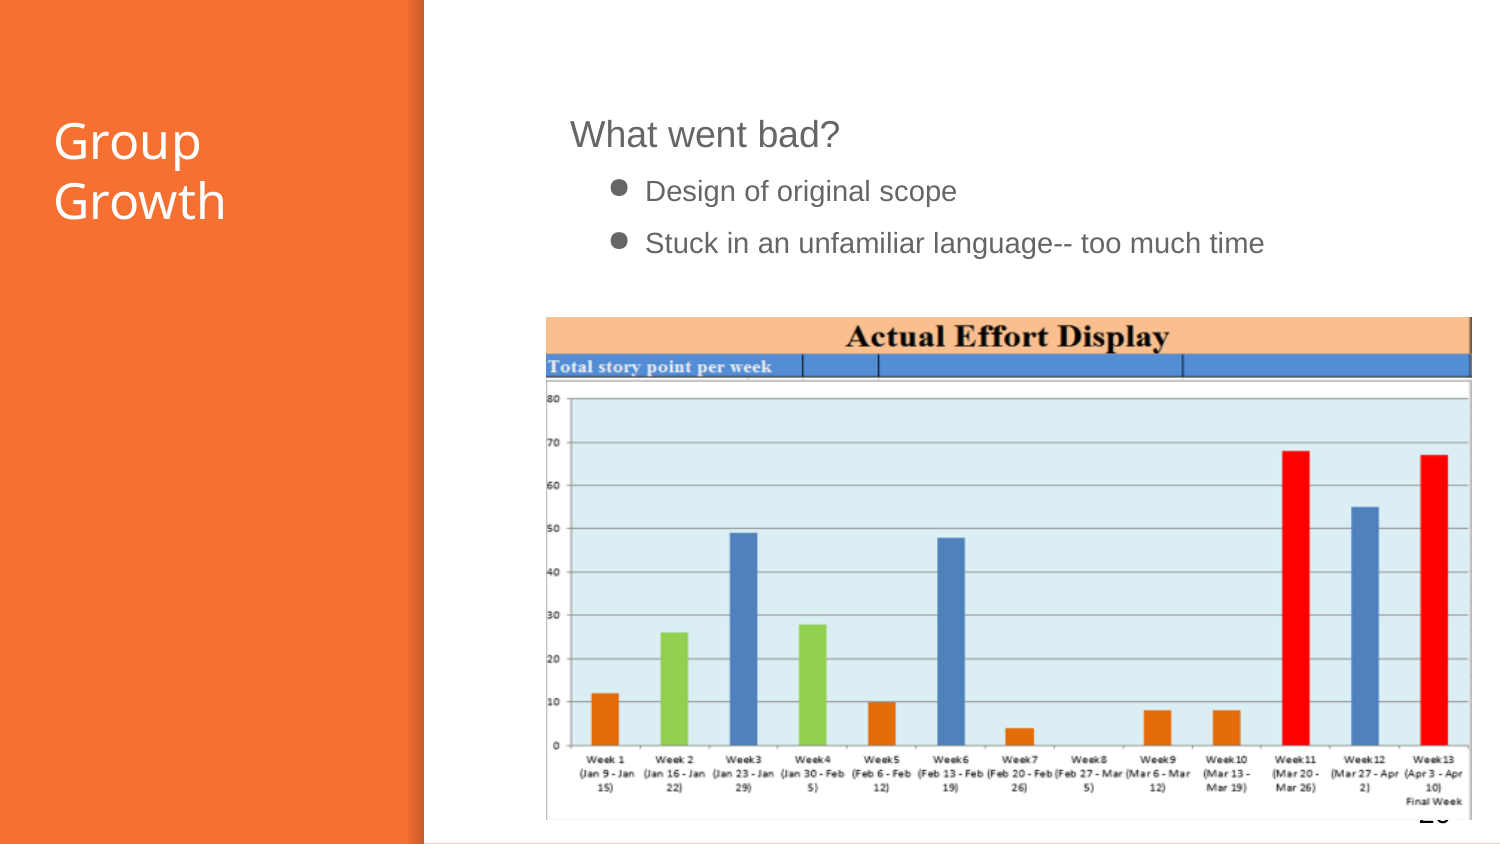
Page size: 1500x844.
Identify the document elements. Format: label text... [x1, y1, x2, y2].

title Group Growth [38, 94, 375, 748]
text_box What went bad? Design of original scope Stuck in an unfamiliar language-- too much time [555, 72, 1346, 315]
slide_number 20 [1403, 779, 1494, 844]
picture [546, 316, 1472, 821]
